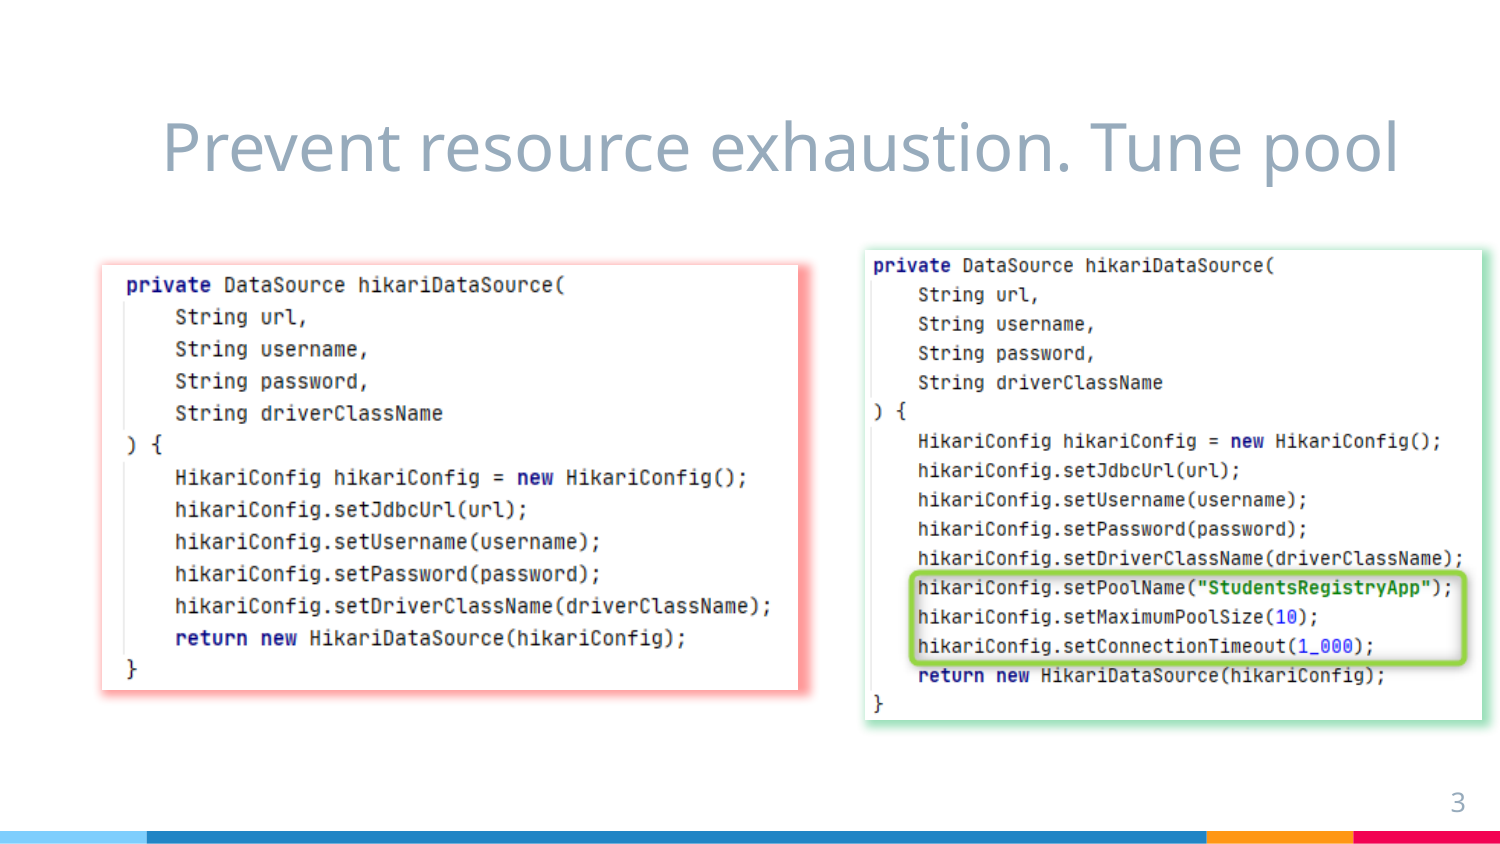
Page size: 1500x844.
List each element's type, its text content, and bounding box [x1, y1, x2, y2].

slide_number 3 [1391, 770, 1482, 822]
picture [101, 265, 798, 690]
title Prevent resource exhaustion. Tune pool [146, 58, 1469, 200]
picture [865, 250, 1482, 720]
